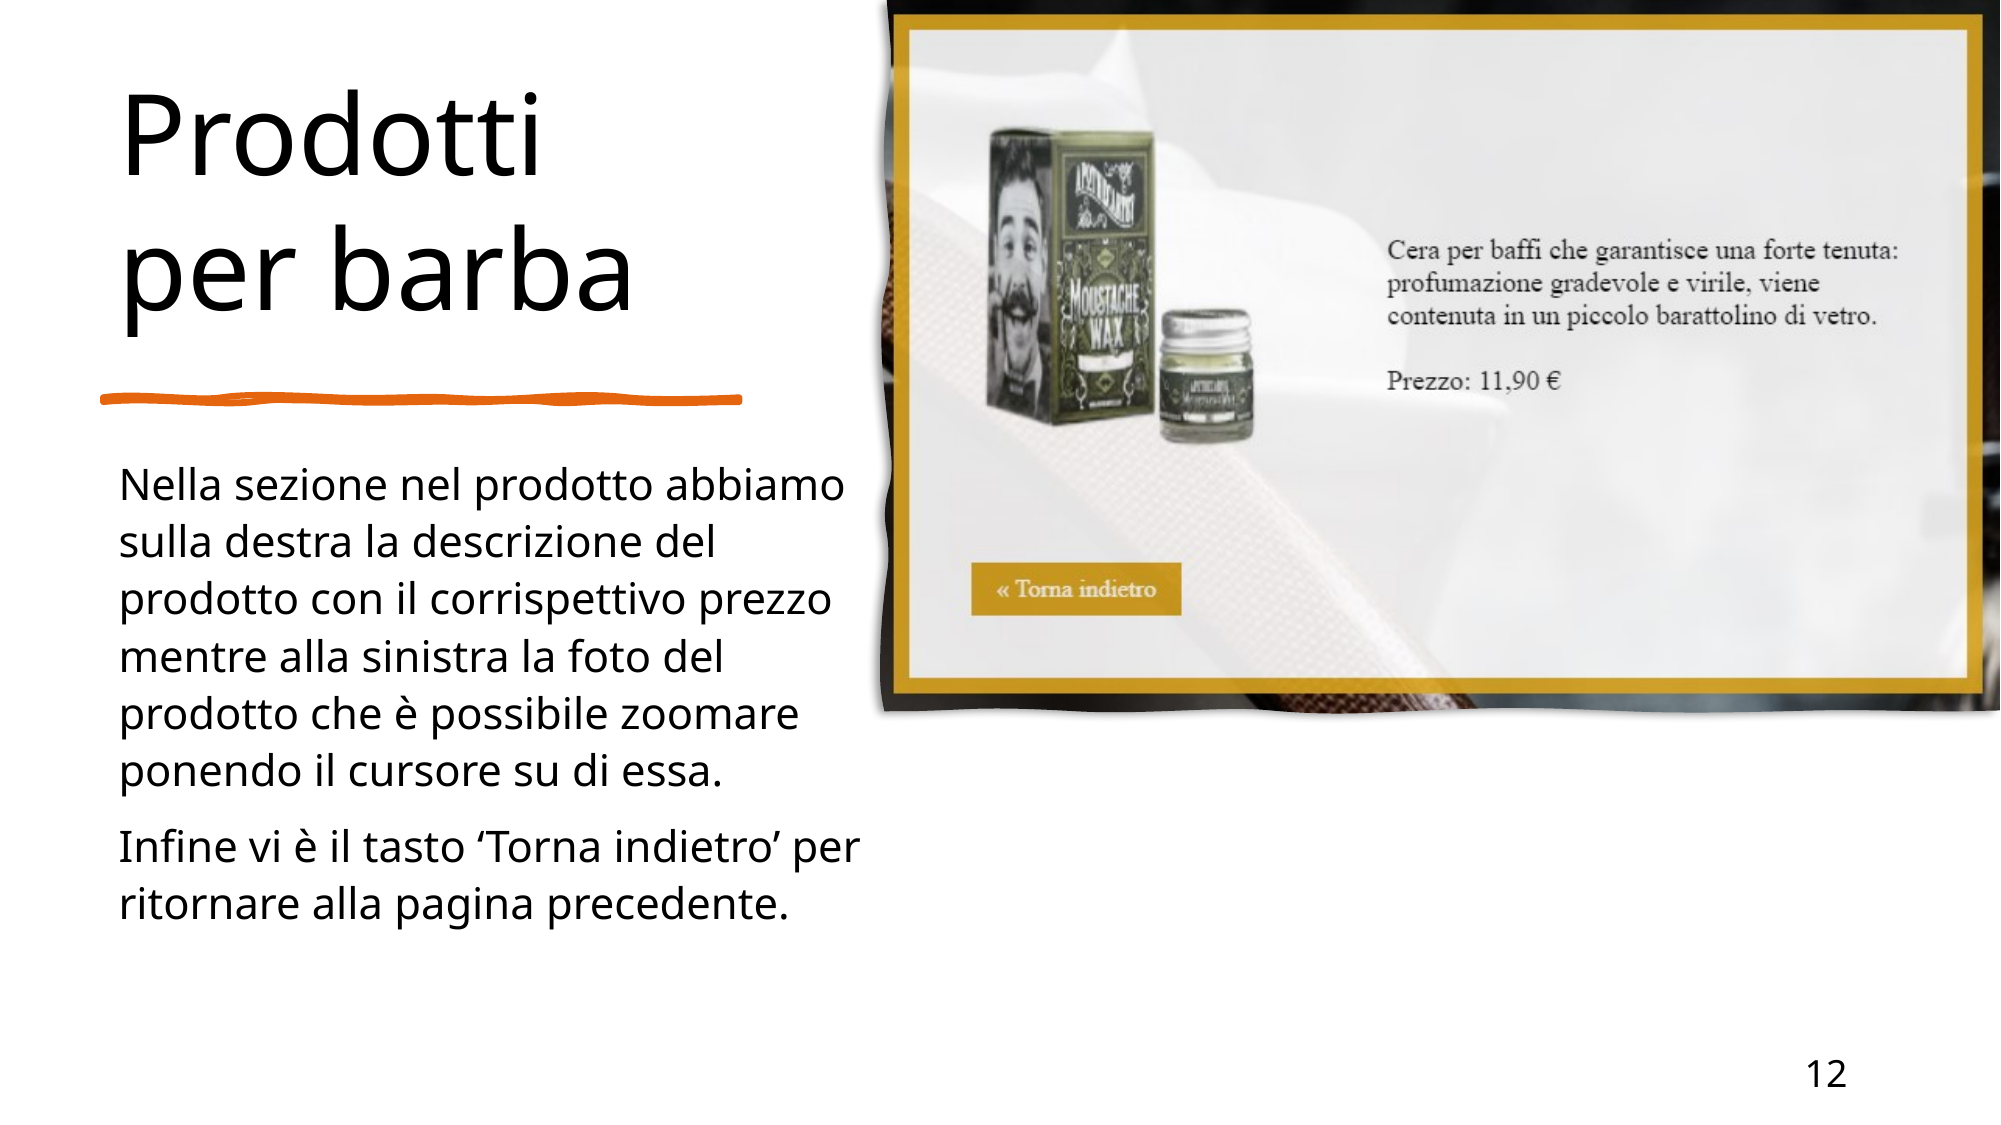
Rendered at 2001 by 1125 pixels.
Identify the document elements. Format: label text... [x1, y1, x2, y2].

text_box 12 [1412, 1042, 1863, 1103]
list Nella sezione nel prodotto abbiamo sulla destra la descrizione del prodotto con il corrispettivo prezzo mentre alla sinistra la foto del prodotto che è possibile zoomare ponendo il cursore su di essa. Infine vi è il tasto ‘Torna indietro’ per ritornare alla pagina precedente. [103, 443, 879, 999]
title Prodotti per barba [103, 70, 747, 341]
picture [880, 0, 2000, 714]
